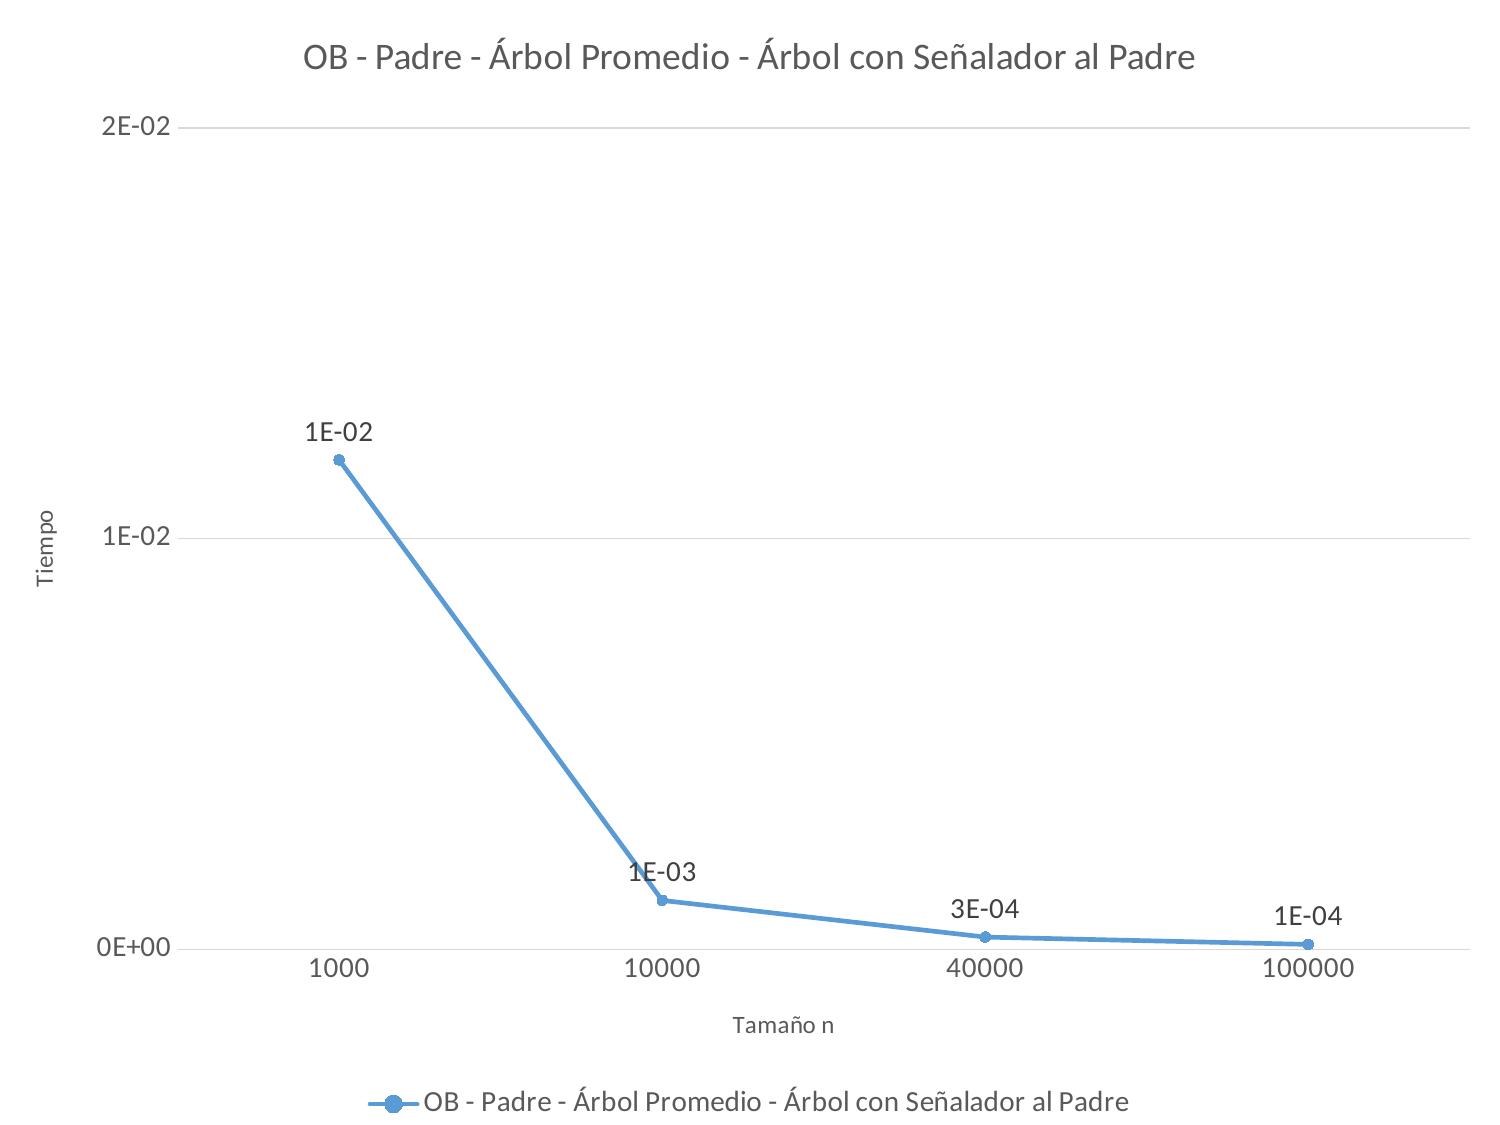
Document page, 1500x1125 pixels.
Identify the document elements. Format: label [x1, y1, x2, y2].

chart [0, 0, 1500, 1125]
